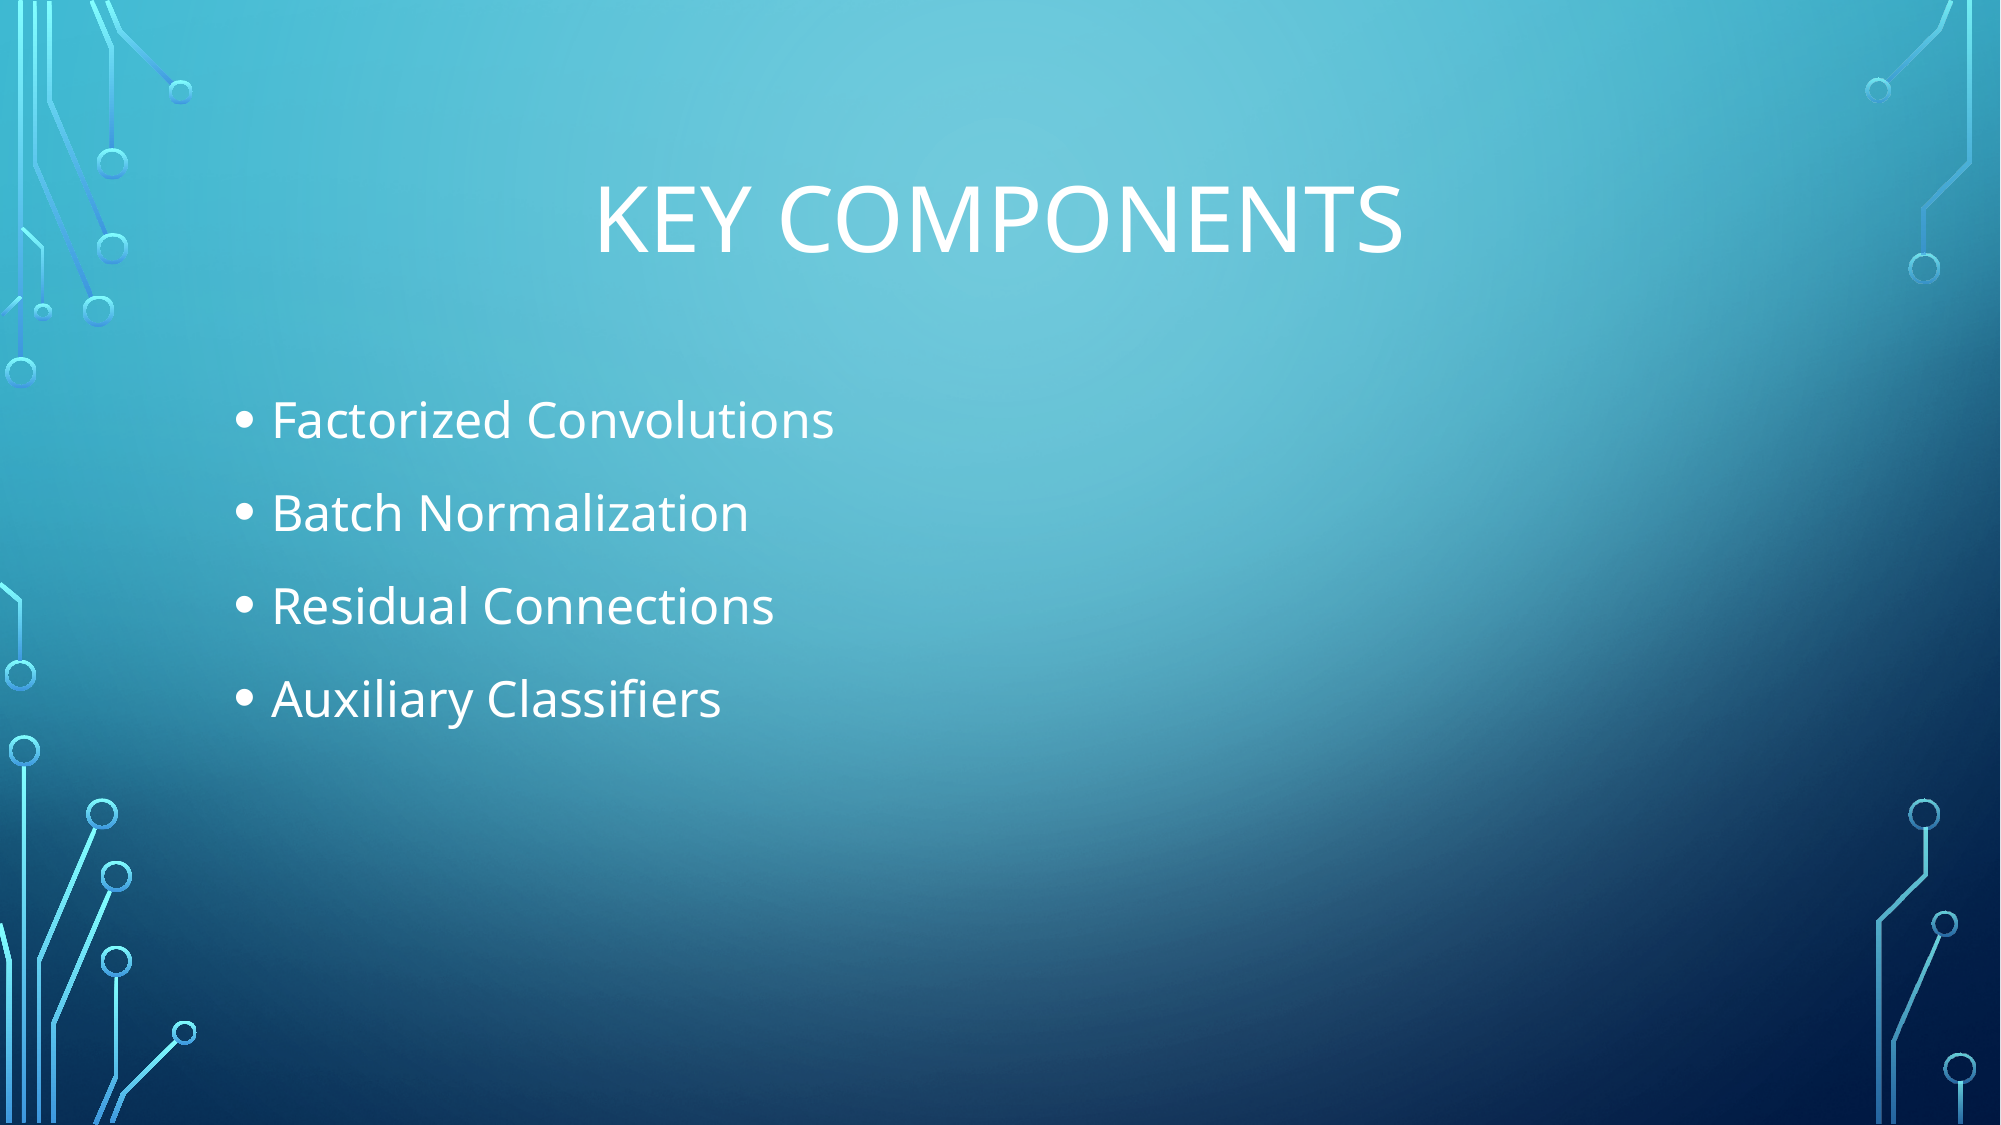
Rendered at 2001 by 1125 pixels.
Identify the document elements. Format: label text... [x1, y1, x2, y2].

title Key Components [187, 101, 1813, 344]
list Factorized Convolutions Batch Normalization Residual Connections Auxiliary Classifiers [218, 369, 1844, 950]
